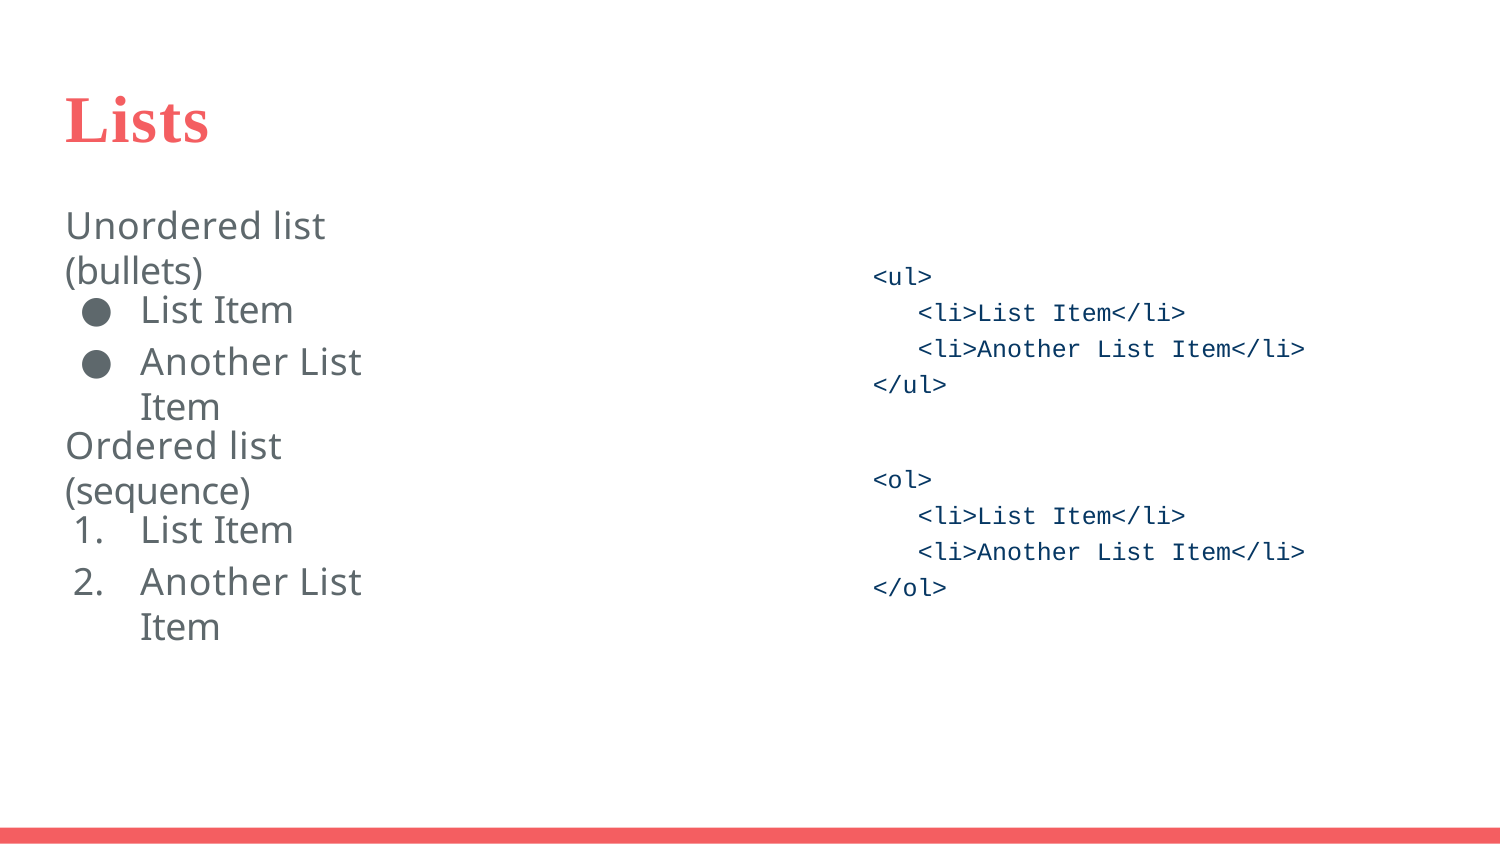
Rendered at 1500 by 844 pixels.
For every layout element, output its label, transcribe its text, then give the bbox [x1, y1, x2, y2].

text_box Ordered list (sequence) [63, 419, 451, 512]
text_box Unordered list (bullets) [63, 199, 446, 292]
text_box List Item Another List Item [70, 497, 429, 648]
text_box List Item Another List Item [77, 277, 429, 419]
text_box <ul> <li>List Item</li> <li>Another List Item</li> </ul> [870, 251, 1311, 399]
text_box <ol> <li>List Item</li> <li>Another List Item</li> </ol> [870, 455, 1311, 602]
title Lists [63, 73, 215, 199]
